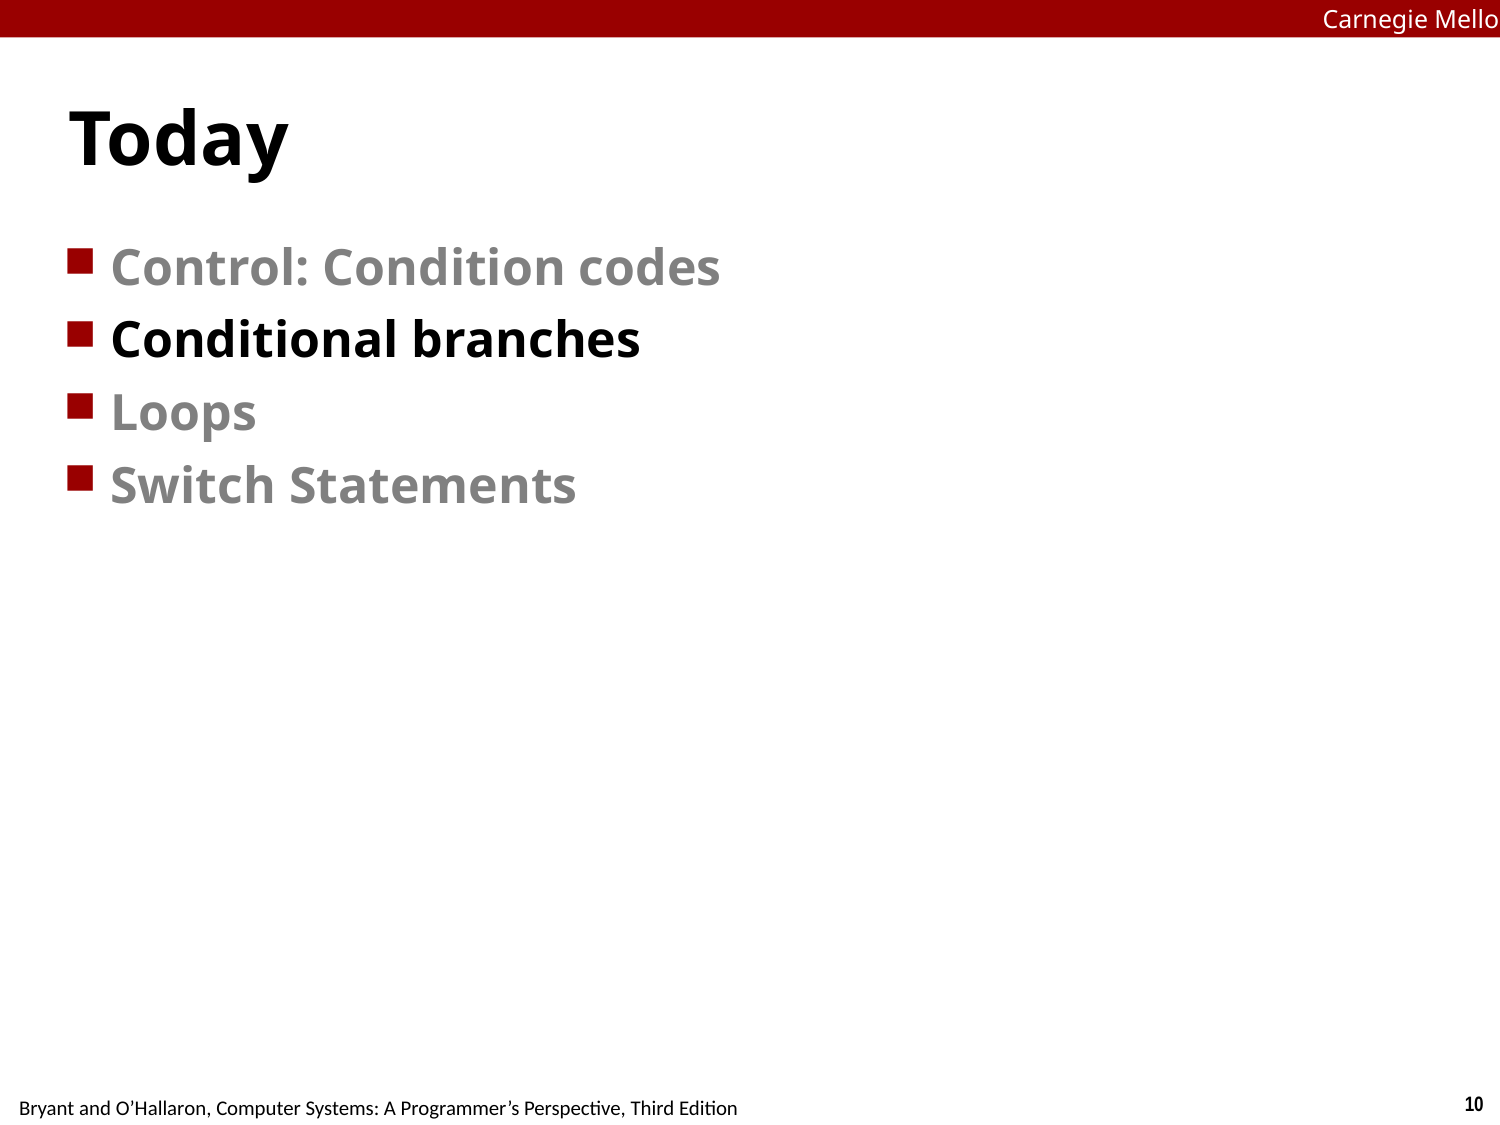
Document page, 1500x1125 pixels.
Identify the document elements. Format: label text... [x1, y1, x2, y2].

text_box Carnegie Mellon [1322, 3, 1500, 33]
text_box [0, 0, 1500, 38]
title Today [62, 41, 1438, 228]
list Control: Condition codes Conditional branches Loops Switch Statements [62, 228, 1438, 1122]
